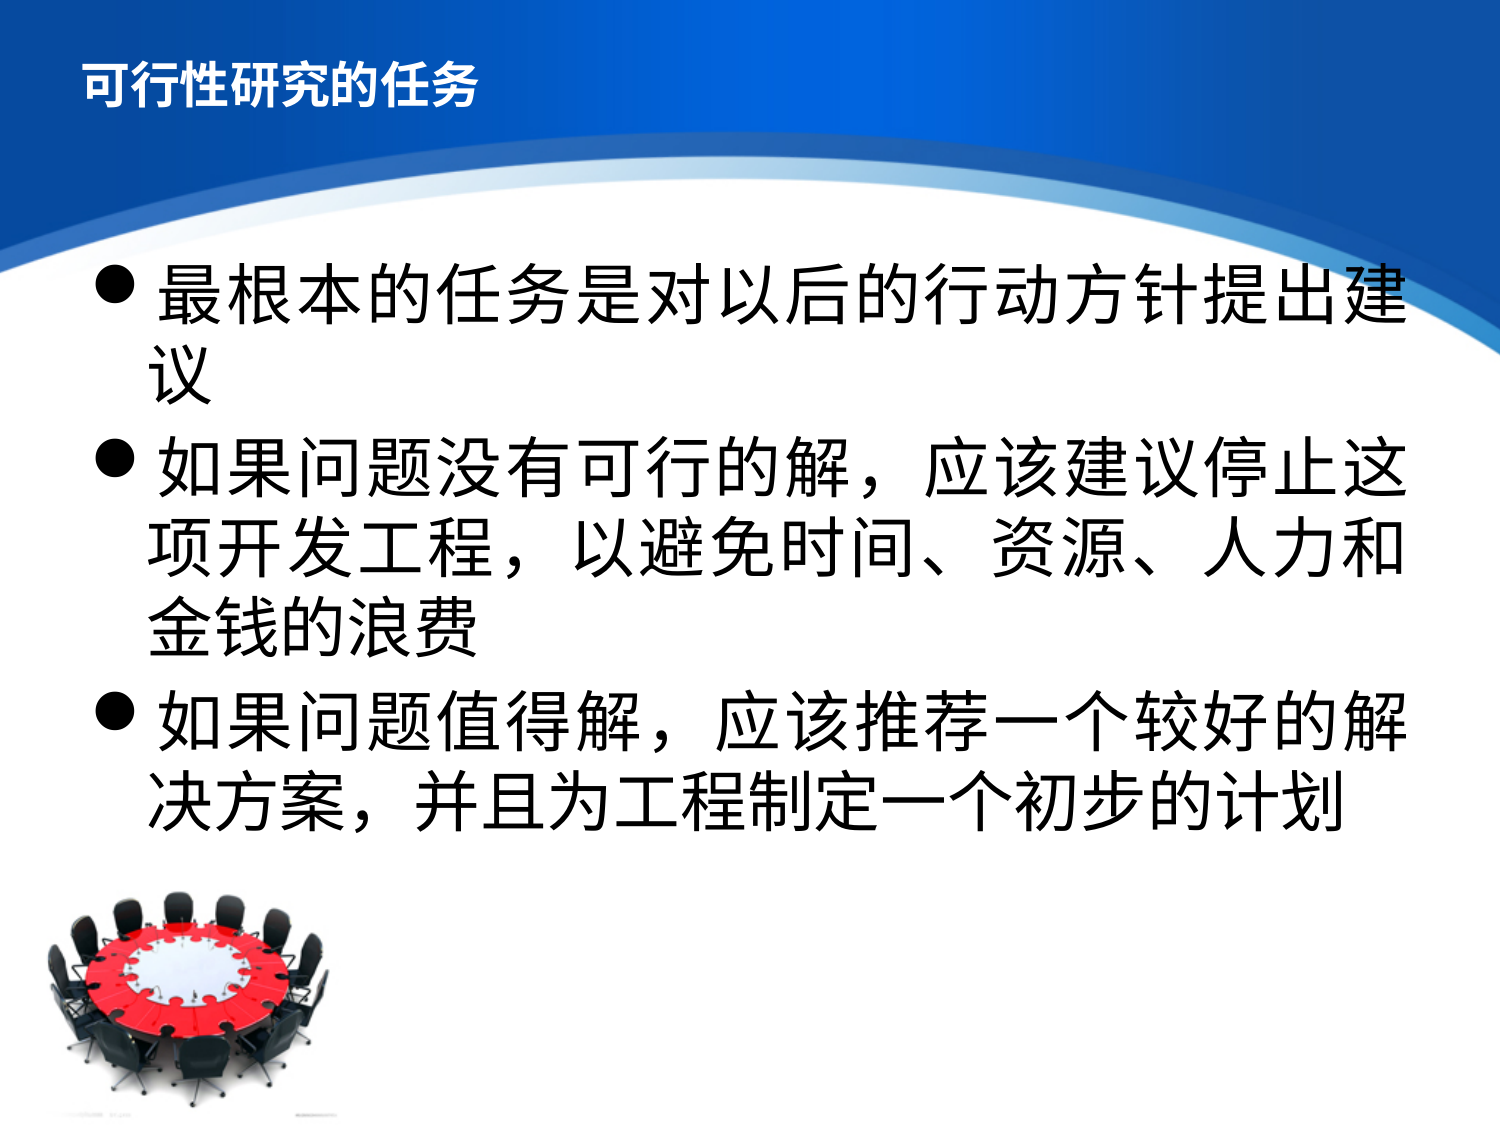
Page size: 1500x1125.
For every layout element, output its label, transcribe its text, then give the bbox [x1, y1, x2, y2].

list 最根本的任务是对以后的行动方针提出建议 如果问题没有可行的解，应该建议停止这项开发工程，以避免时间、资源、人力和金钱的浪费 如果问题值得解，应该推荐一个较好的解决方案，并且为工程制定一个初步的计划 [74, 245, 1426, 988]
title 可行性研究的任务 [64, 30, 1416, 138]
picture [0, 0, 1500, 1125]
